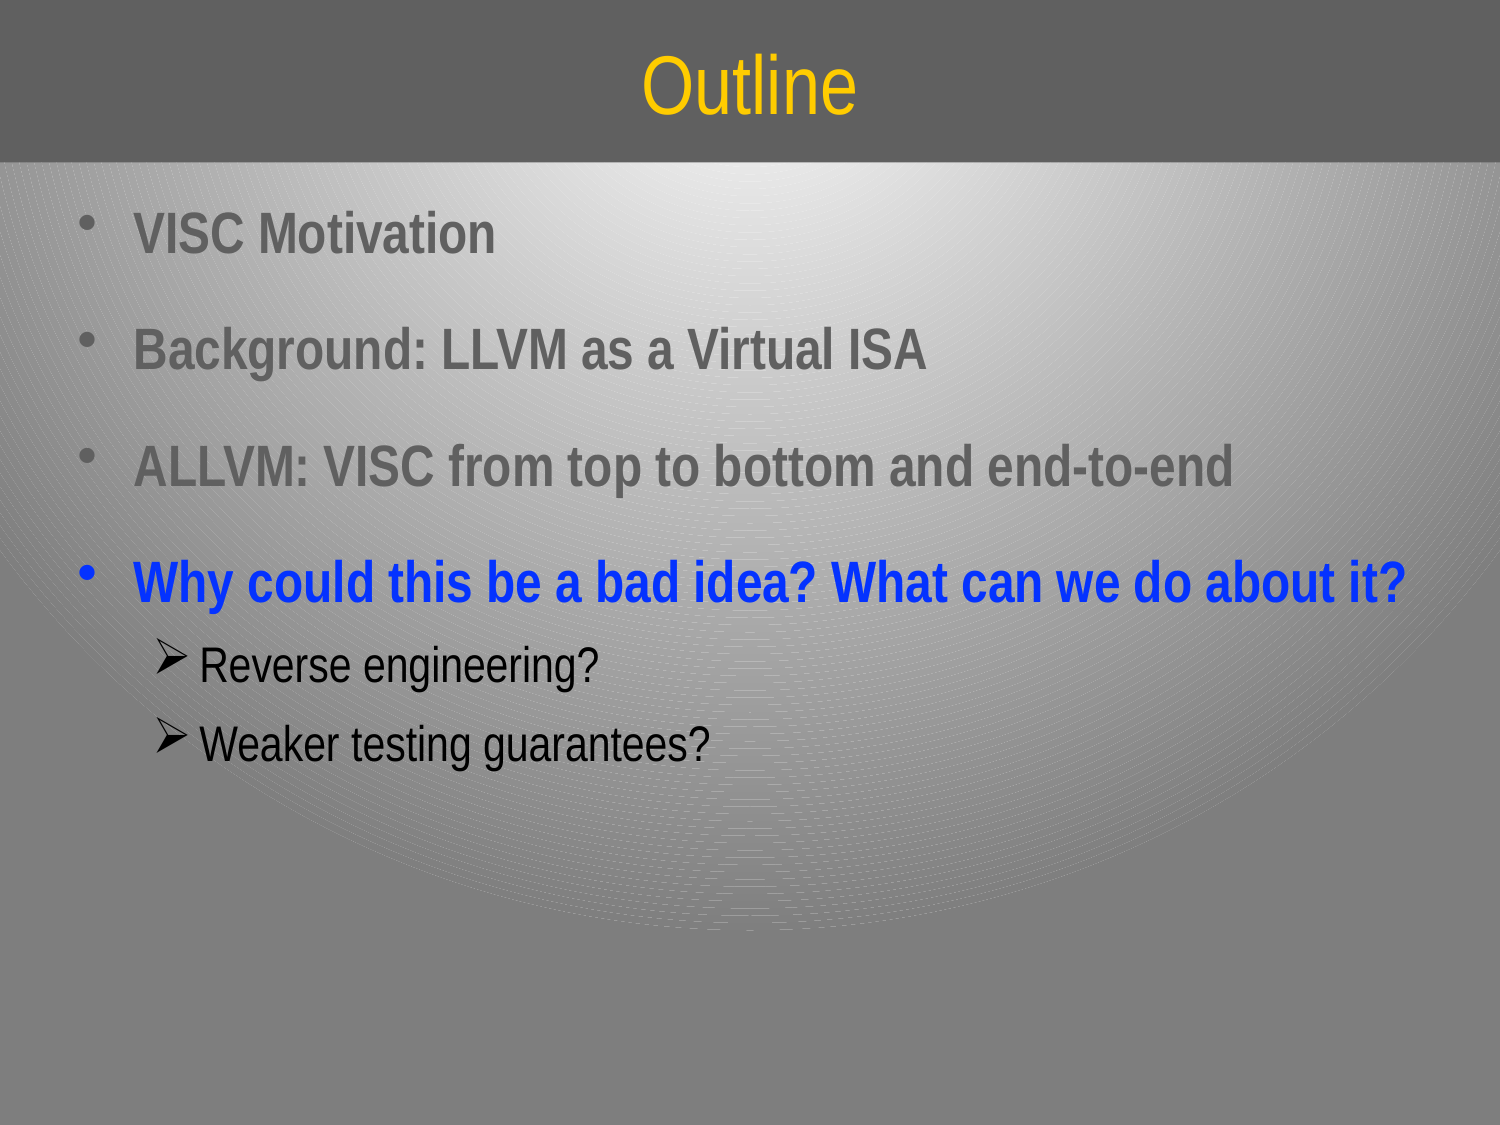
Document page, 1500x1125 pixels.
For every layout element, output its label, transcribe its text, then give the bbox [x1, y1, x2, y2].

list VISC Motivation Background: LLVM as a Virtual ISA ALLVM: VISC from top to bottom and end-to-end Why could this be a bad idea? What can we do about it? Reverse engineering? Weaker testing guarantees? [62, 187, 1438, 1063]
title Outline [0, 0, 1500, 163]
